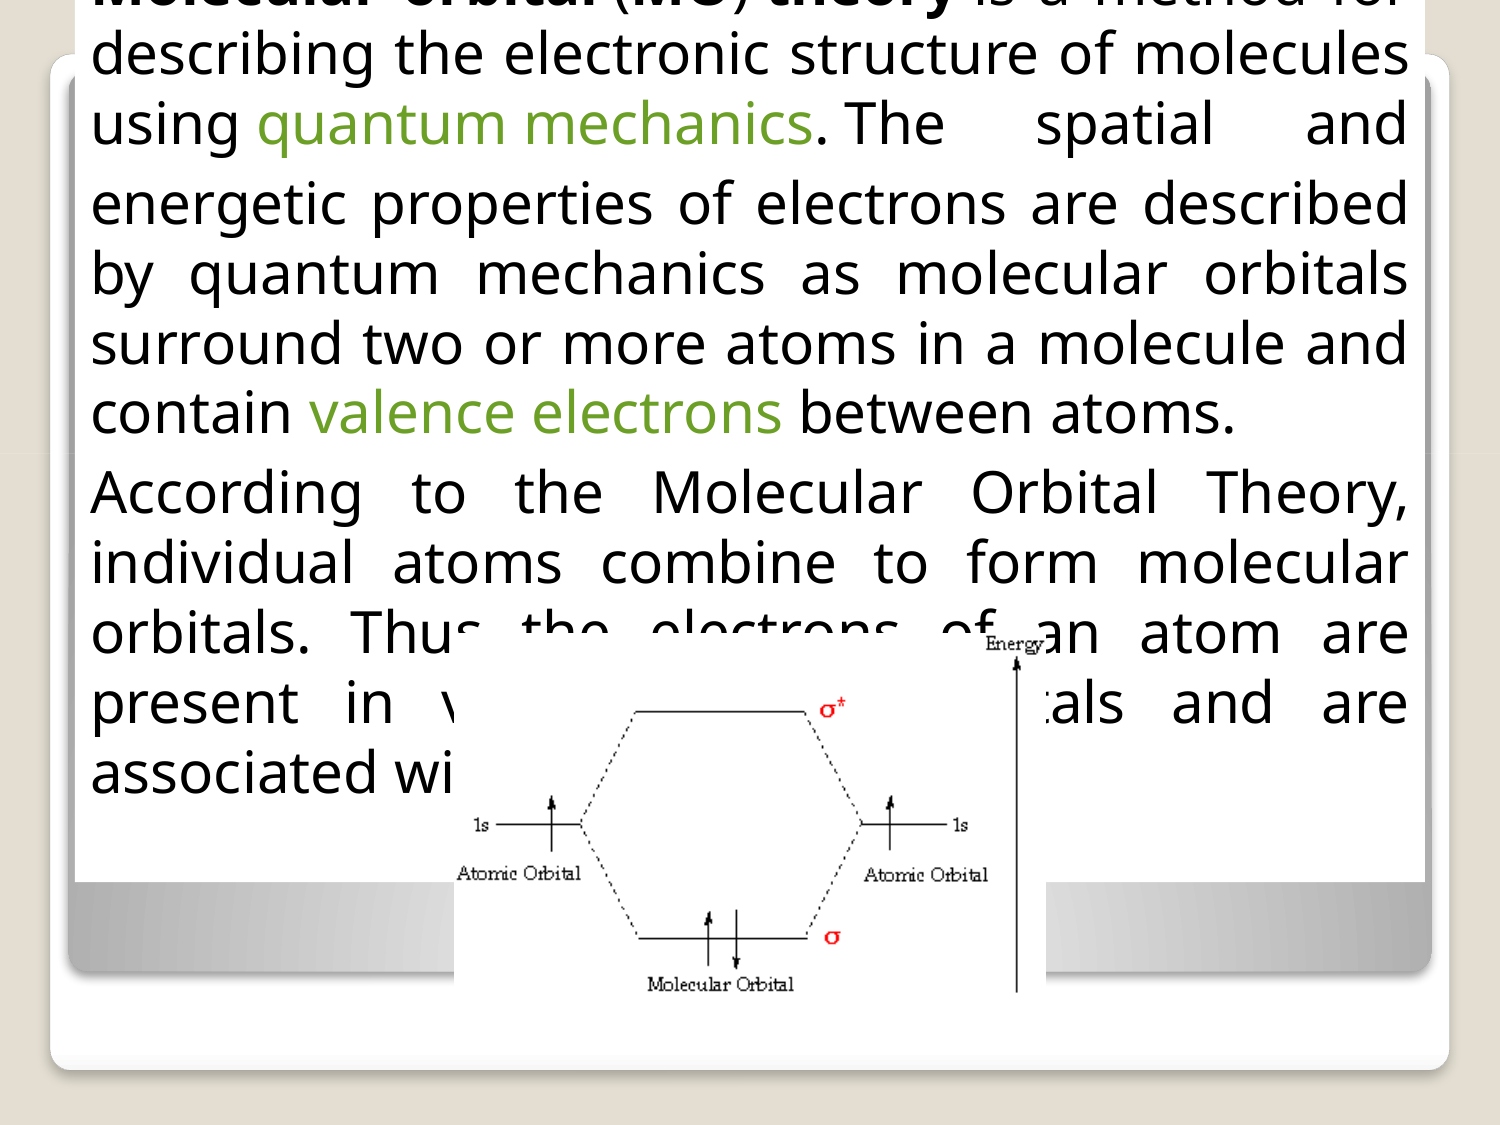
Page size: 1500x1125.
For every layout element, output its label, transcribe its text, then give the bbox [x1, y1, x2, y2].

text_box Molecular orbital (MO) theory Molecular orbital (MO) theory is a method for describing the electronic structure of molecules using quantum mechanics. The spatial and energetic properties of electrons are described by quantum mechanics as molecular orbitals surround two or more atoms in a molecule and contain valence electrons between atoms. According to the Molecular Orbital Theory, individual atoms combine to form molecular orbitals. Thus the electrons of an atom are present in various atomic orbitals and are associated with several nuclei. [74, 0, 1425, 453]
picture [454, 632, 1046, 996]
text_box Molecular orbital (MO) theory Molecular orbital (MO) theory is a method for describing the electronic structure of molecules using quantum mechanics. The spatial and energetic properties of electrons are described by quantum mechanics as molecular orbitals surround two or more atoms in a molecule and contain valence electrons between atoms. According to the Molecular Orbital Theory, individual atoms combine to form molecular orbitals. Thus the electrons of an atom are present in various atomic orbitals and are associated with several nuclei. [74, 454, 1425, 883]
